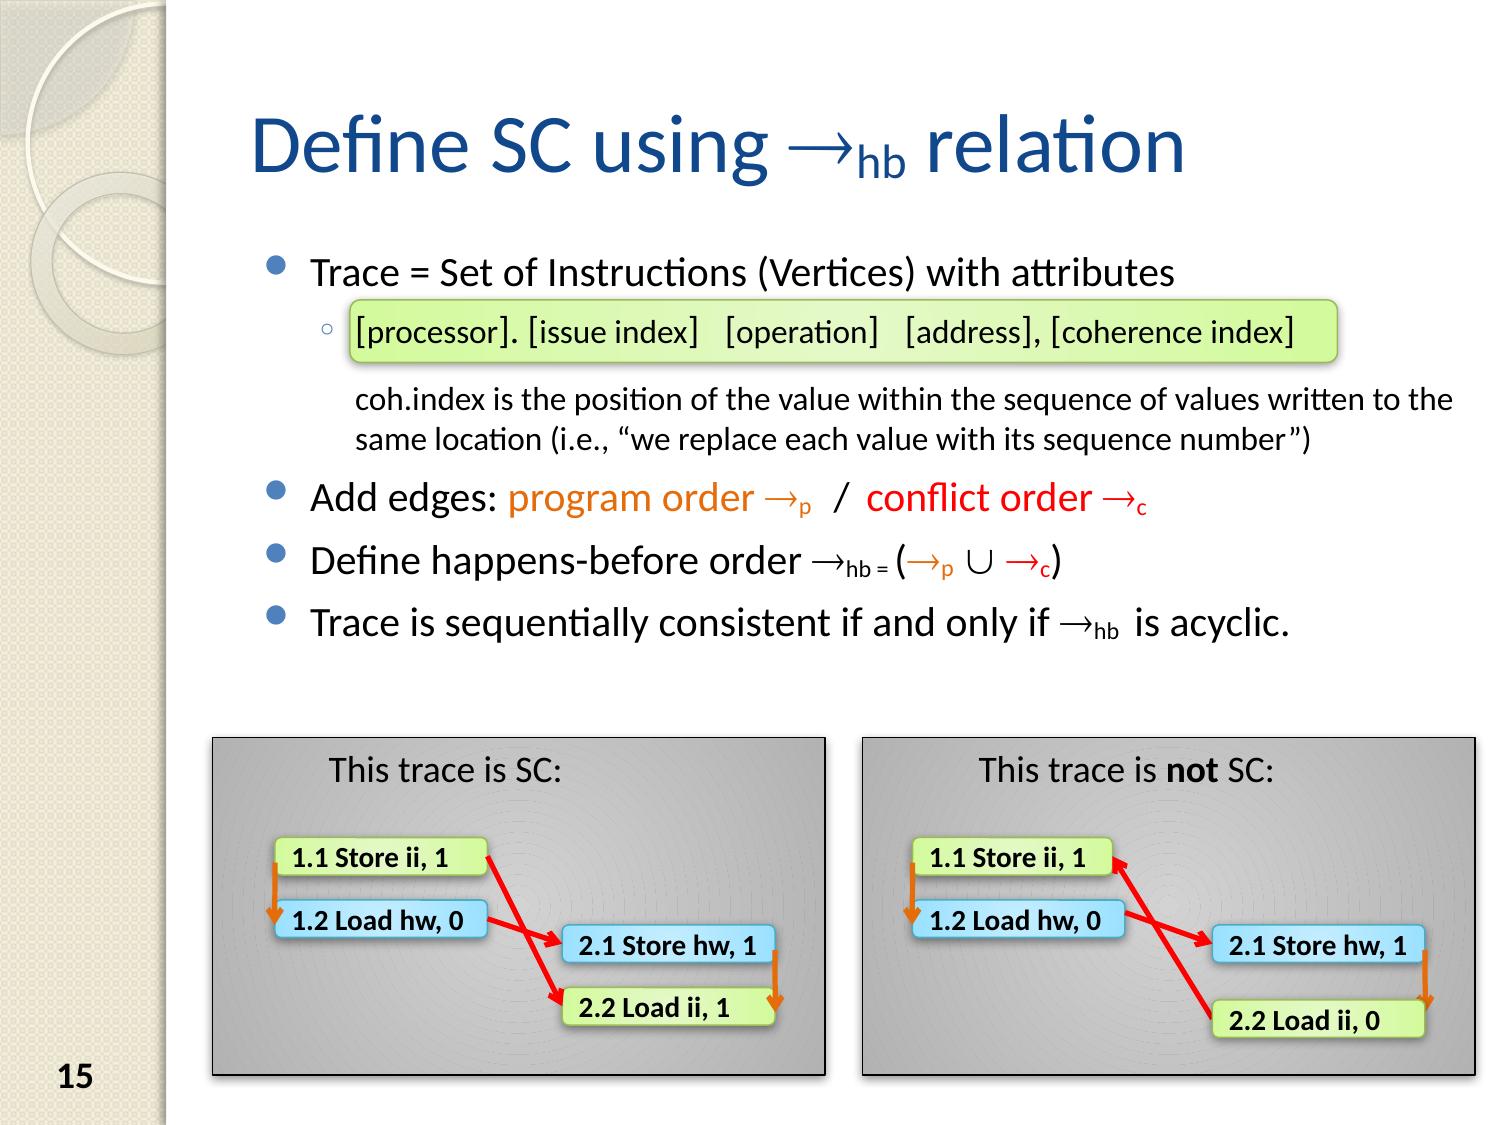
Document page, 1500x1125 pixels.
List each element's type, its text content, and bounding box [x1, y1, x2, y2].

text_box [487, 954, 563, 1007]
text_box 1.2 Load hw, 0 [911, 899, 1105, 939]
text_box [862, 737, 1476, 1076]
text_box 2.1 Store hw, 1 [570, 924, 776, 964]
text_box 2.2 Load ii, 0 [1211, 999, 1426, 1039]
text_box 1.1 Store ii, 1 [274, 836, 489, 876]
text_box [1124, 912, 1213, 944]
text_box 2.2 Load ii, 1 [561, 986, 776, 1026]
text_box This trace is not SC: [963, 737, 1290, 798]
text_box [212, 737, 826, 1076]
text_box 1.2 Load hw, 0 [274, 899, 480, 939]
list Trace = Set of Instructions (Vertices) with attributes [processor]. [issue index] [operation] [address], [coherence index] coh.index is the position of the value within the sequence of values written to the same location (i.e., “we replace each value with its sequence number”) Add edges: program order p / conflict order c Define happens-before order hb = (p  c) Trace is sequentially consistent if and only if hb is acyclic. [235, 237, 1475, 1025]
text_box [487, 918, 563, 944]
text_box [487, 855, 563, 916]
slide_number 15 [37, 1025, 113, 1104]
text_box 2.1 Store hw, 1 [1220, 924, 1426, 964]
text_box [1112, 855, 1213, 1019]
text_box This trace is SC: [313, 737, 579, 798]
text_box 1.1 Store ii, 1 [911, 836, 1114, 876]
title Define SC using hb relation [235, 45, 1466, 233]
